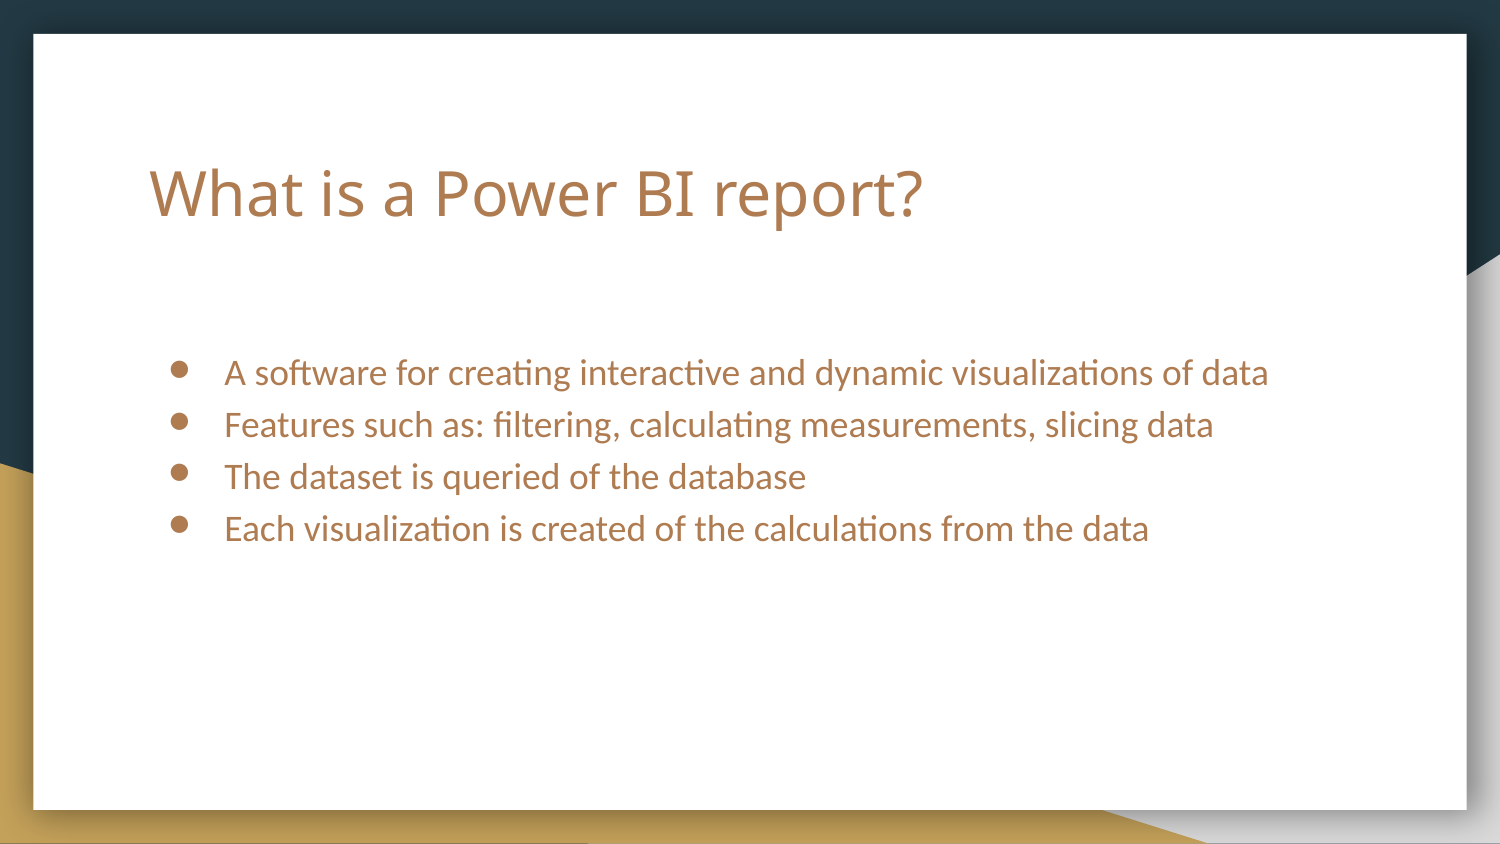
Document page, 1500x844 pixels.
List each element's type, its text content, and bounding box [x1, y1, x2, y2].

title What is a Power BI report? [134, 138, 1366, 296]
list A software for creating interactive and dynamic visualizations of data Features such as: filtering, calculating measurements, slicing data The dataset is queried of the database Each visualization is created of the calculations from the data [134, 326, 1366, 729]
